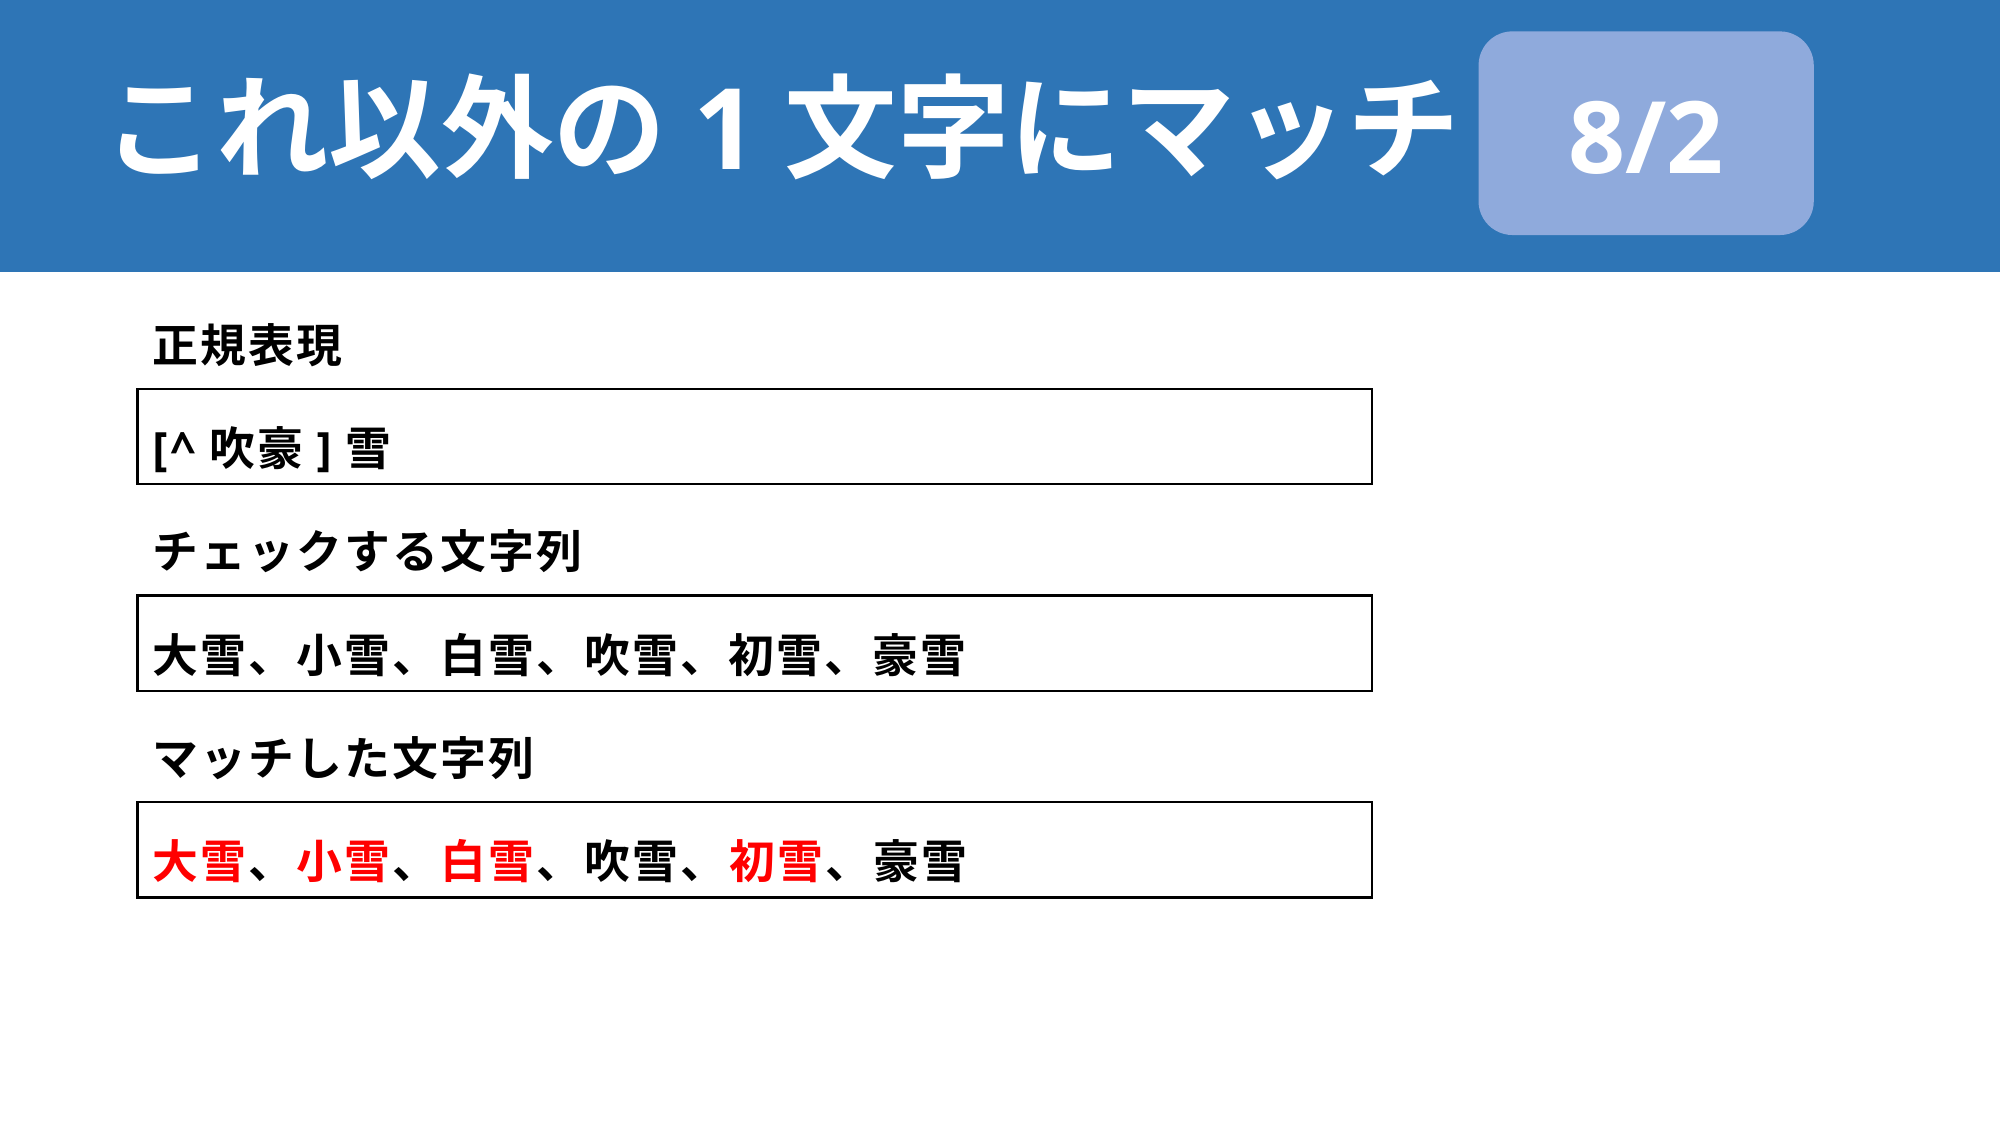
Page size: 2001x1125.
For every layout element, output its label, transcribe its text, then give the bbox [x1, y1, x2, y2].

list 正規表現 [^吹豪]雪 チェックする文字列 大雪、小雪、白雪、吹雪、初雪、豪雪 マッチした文字列 大雪、小雪、白雪、吹雪、初雪、豪雪 [137, 281, 1863, 996]
text_box 8/2 [1477, 30, 1815, 237]
text_box [136, 388, 1373, 485]
text_box [136, 801, 1373, 899]
text_box [0, 0, 2000, 273]
title これ以外の1文字にマッチ [88, 24, 1814, 242]
text_box [136, 594, 1373, 692]
